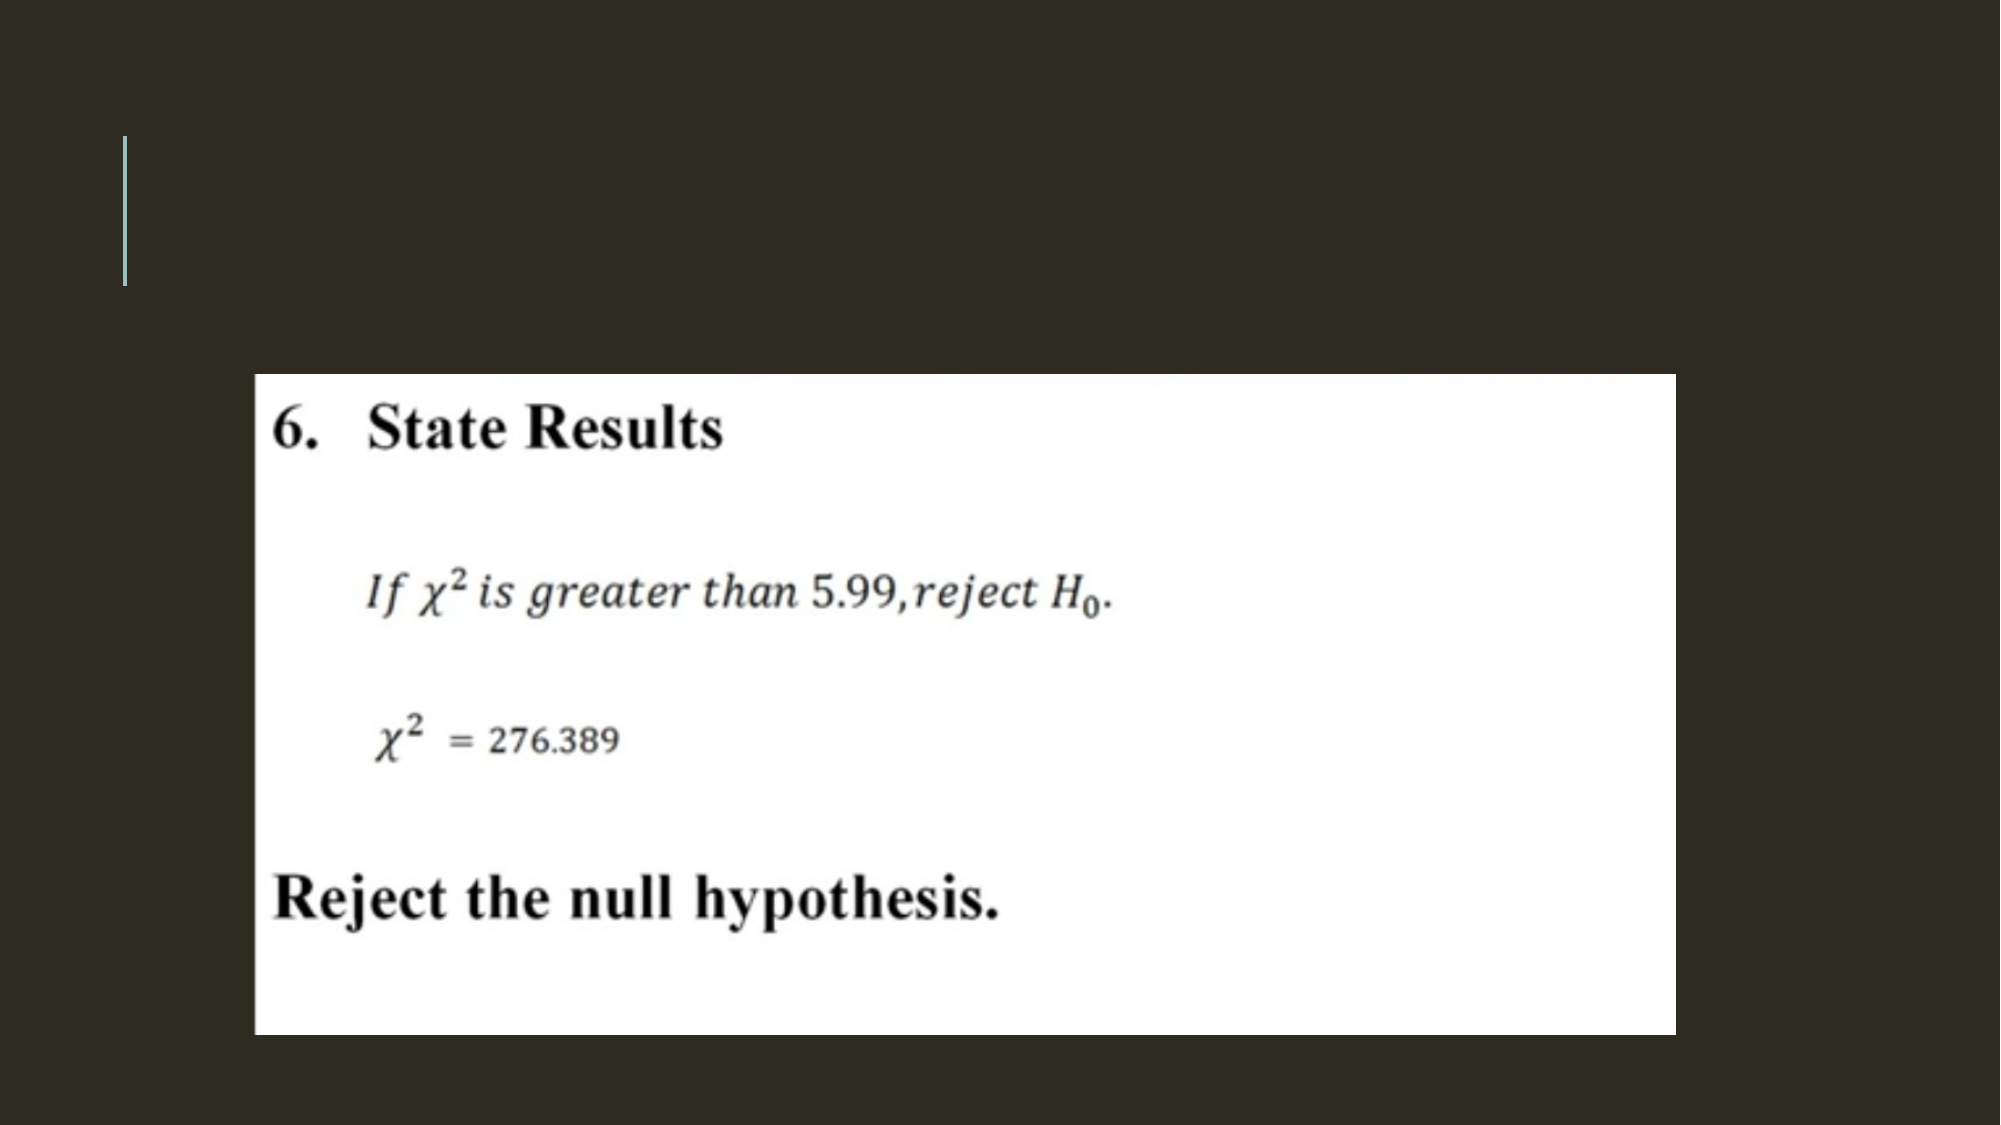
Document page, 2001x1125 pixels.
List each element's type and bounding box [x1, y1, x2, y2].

list [254, 374, 1676, 1036]
